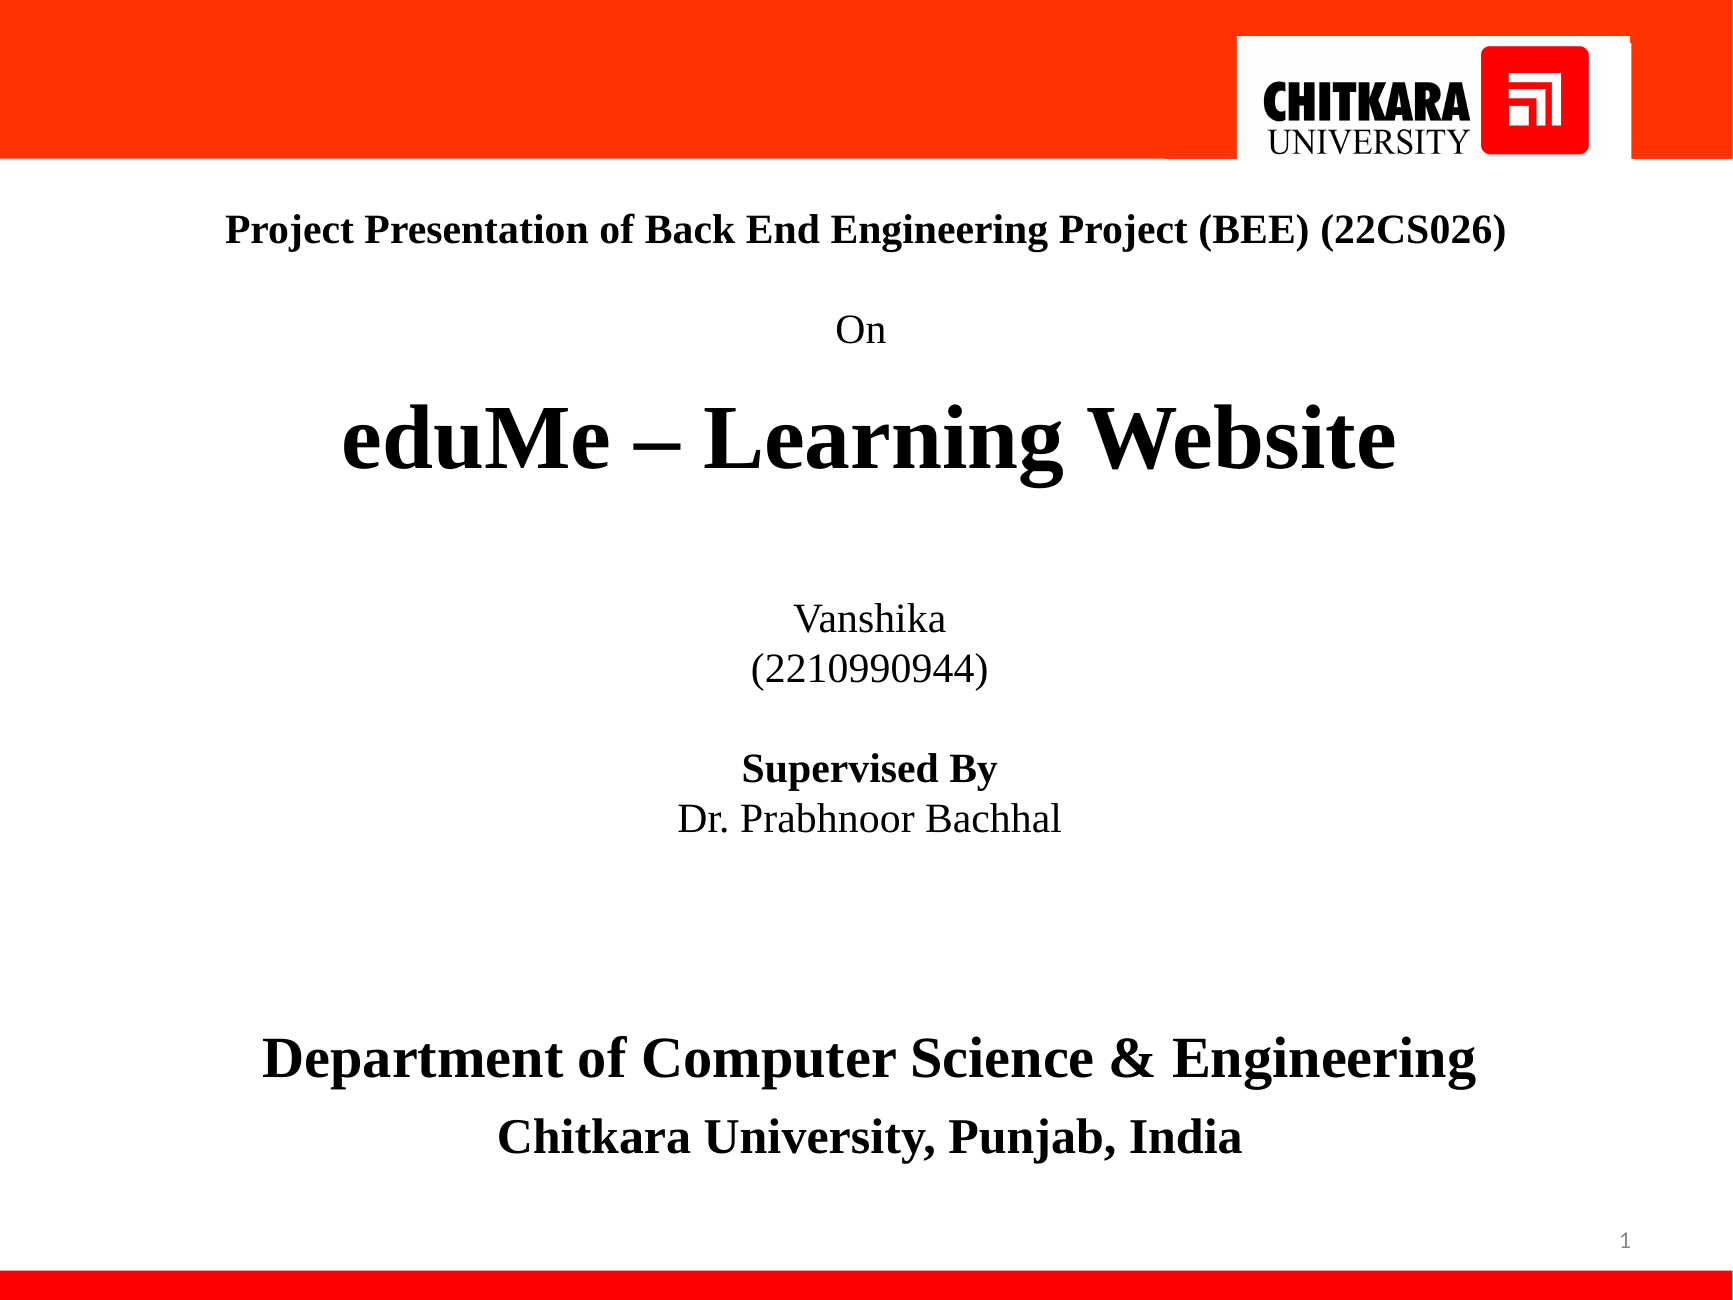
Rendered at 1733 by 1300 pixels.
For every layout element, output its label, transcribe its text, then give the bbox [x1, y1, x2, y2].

text_box Vanshika (2210990944) Supervised By Dr. Prabhnoor Bachhal [3, 582, 1733, 948]
text_box Chitkara University, Punjab, India [212, 1096, 1527, 1172]
picture [1241, 43, 1606, 159]
text_box eduMe – Learning Website [212, 369, 1527, 494]
text_box Department of Computer Science & Engineering [237, 1009, 1503, 1098]
slide_number 1 [1241, 1204, 1646, 1274]
text_box Project Presentation of Back End Engineering Project (BEE) (22CS026) On [0, 194, 1733, 360]
